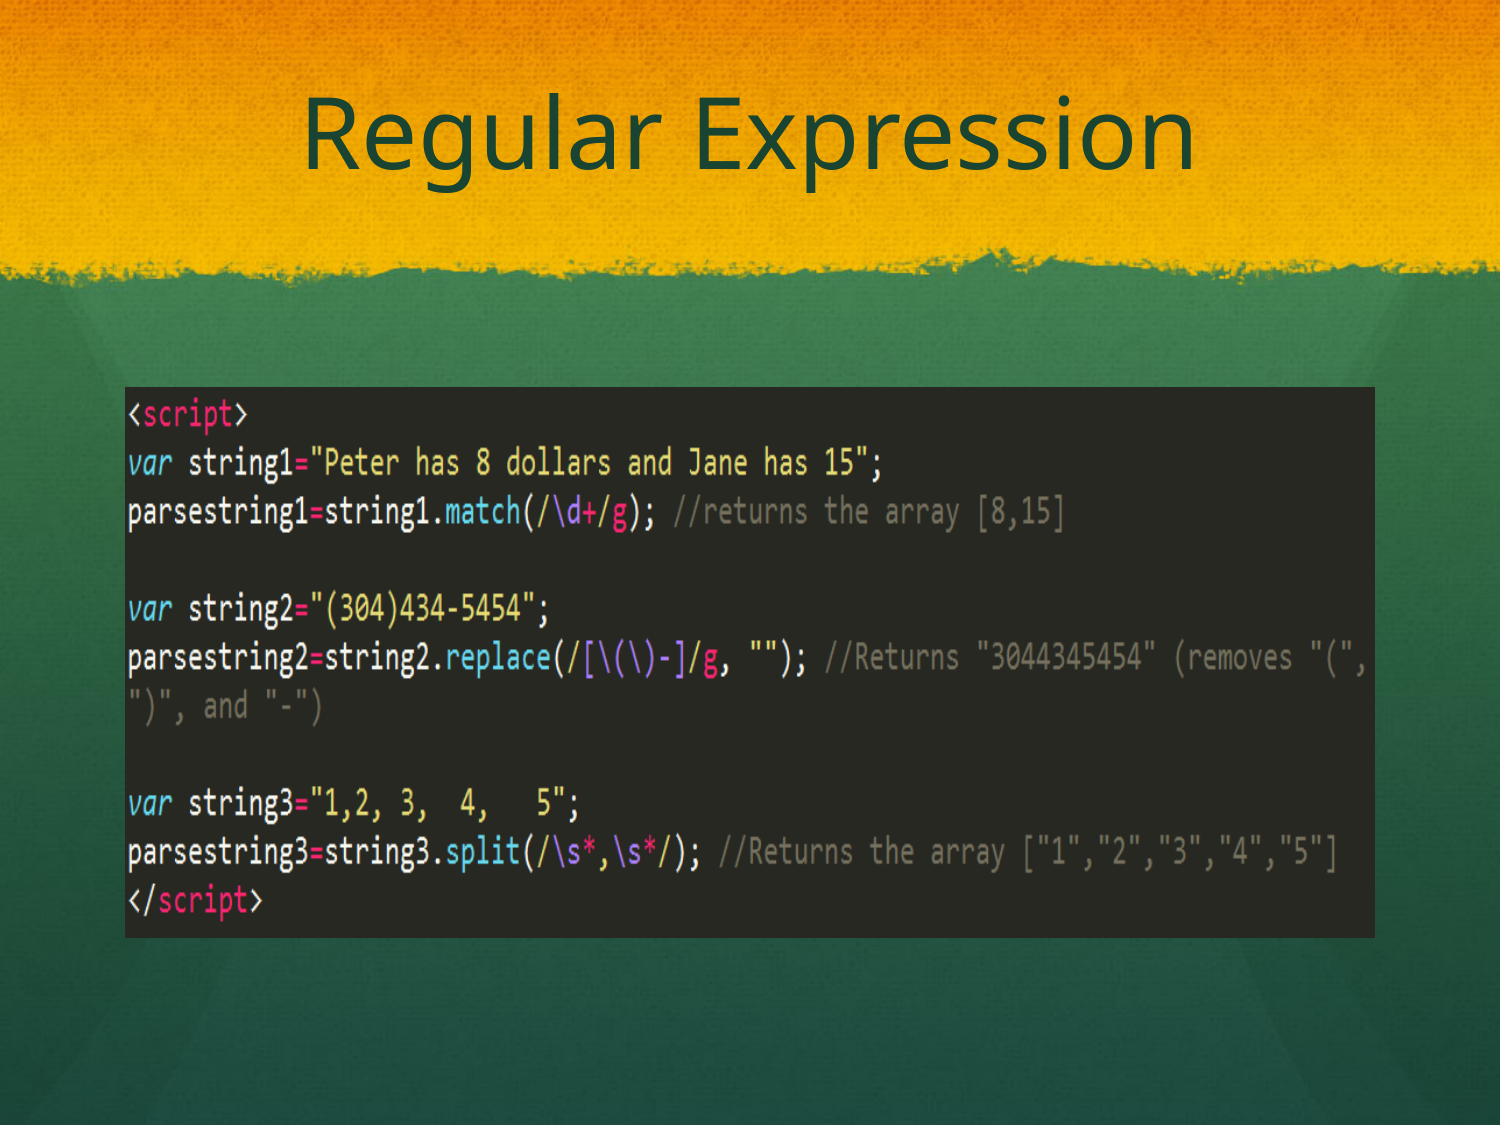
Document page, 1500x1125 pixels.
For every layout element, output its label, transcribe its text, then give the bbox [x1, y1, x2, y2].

title Regular Expression [125, 12, 1375, 246]
picture [0, 0, 1500, 1125]
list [124, 386, 1375, 938]
